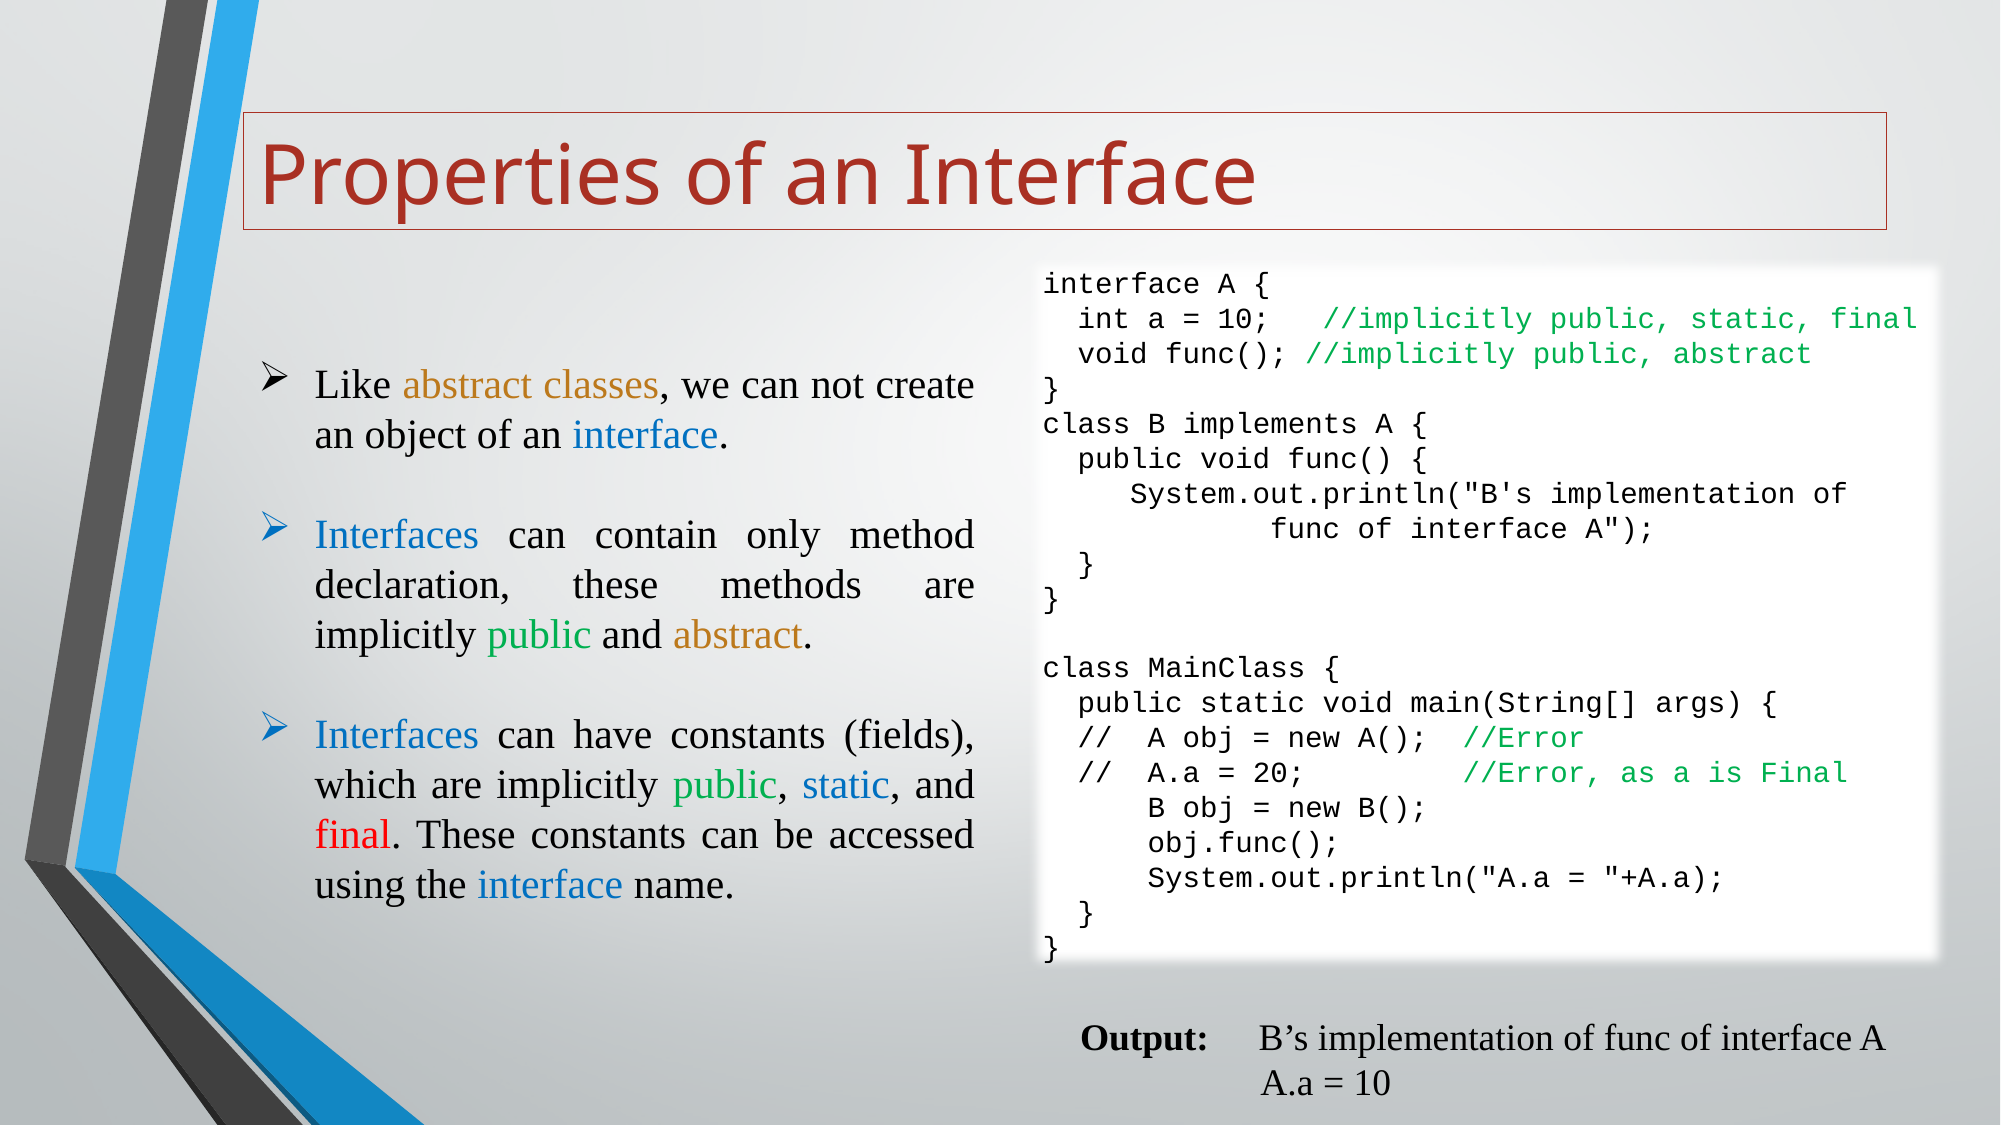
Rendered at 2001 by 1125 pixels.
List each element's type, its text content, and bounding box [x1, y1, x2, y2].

title Properties of an Interface [243, 112, 1887, 230]
text_box Output: B’s implementation of func of interface A A.a = 10 [1065, 1005, 1934, 1111]
text_box Like abstract classes, we can not create an object of an interface. Interfaces can contain only method declaration, these methods are implicitly public and abstract. Interfaces can have constants (fields), which are implicitly public, static, and final. These constants can be accessed using the interface name. [243, 349, 991, 915]
text_box interface A { int a = 10; //implicitly public, static, final void func(); //implicitly public, abstract } class B implements A { public void func() { System.out.println("B's implementation of func of interface A"); } } class MainClass { public static void main(String[] args) { // A obj = new A(); //Error // A.a = 20; //Error, as a is Final B obj = new B(); obj.func(); System.out.println("A.a = "+A.a); } } [1046, 275, 1931, 953]
